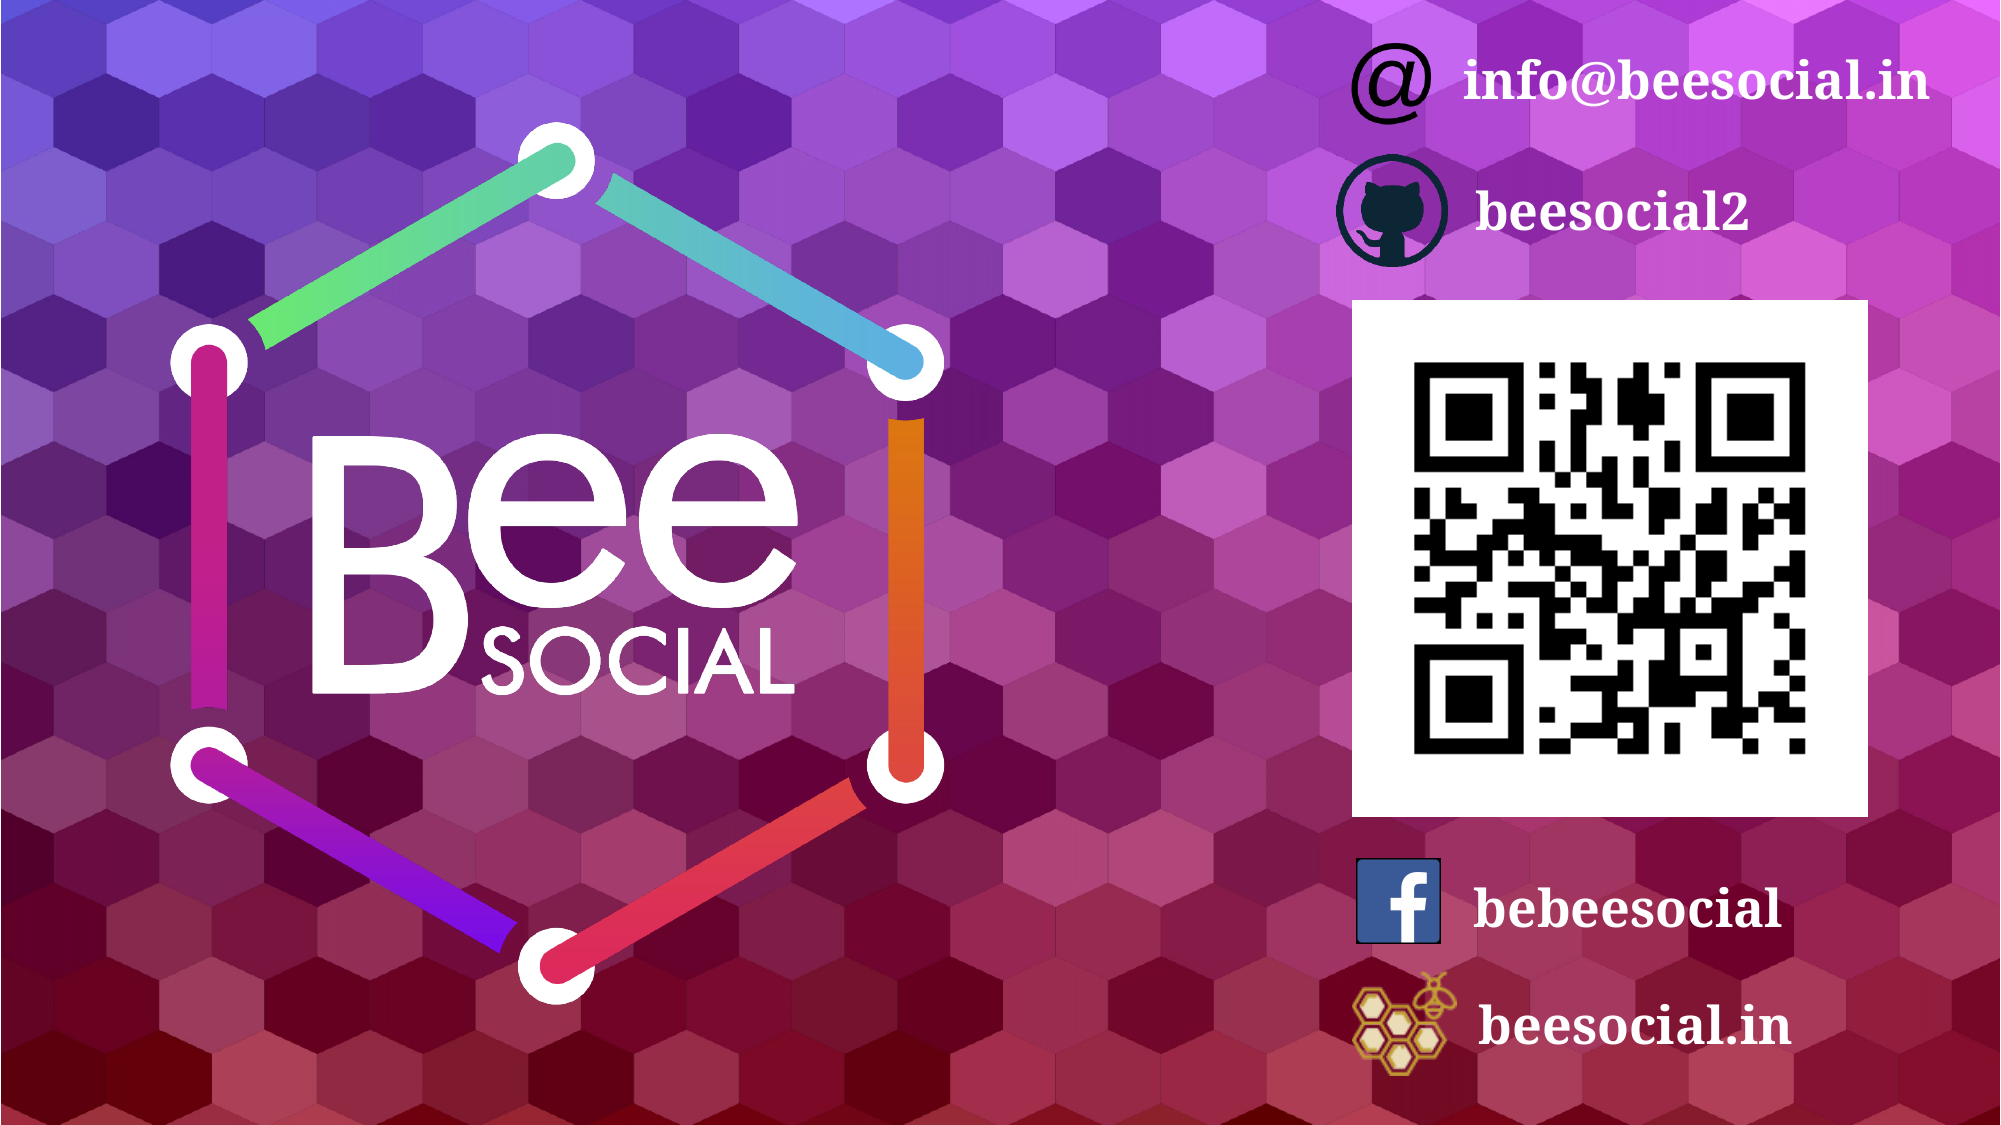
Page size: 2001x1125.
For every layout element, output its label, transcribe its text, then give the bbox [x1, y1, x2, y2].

text_box bebeesocial [1565, 868, 1798, 946]
text_box beesocial2 [1565, 170, 1766, 248]
picture [3, 0, 2000, 1125]
text_box info@beesocial.in [1565, 40, 2000, 118]
text_box beesocial.in [1565, 984, 1809, 1062]
